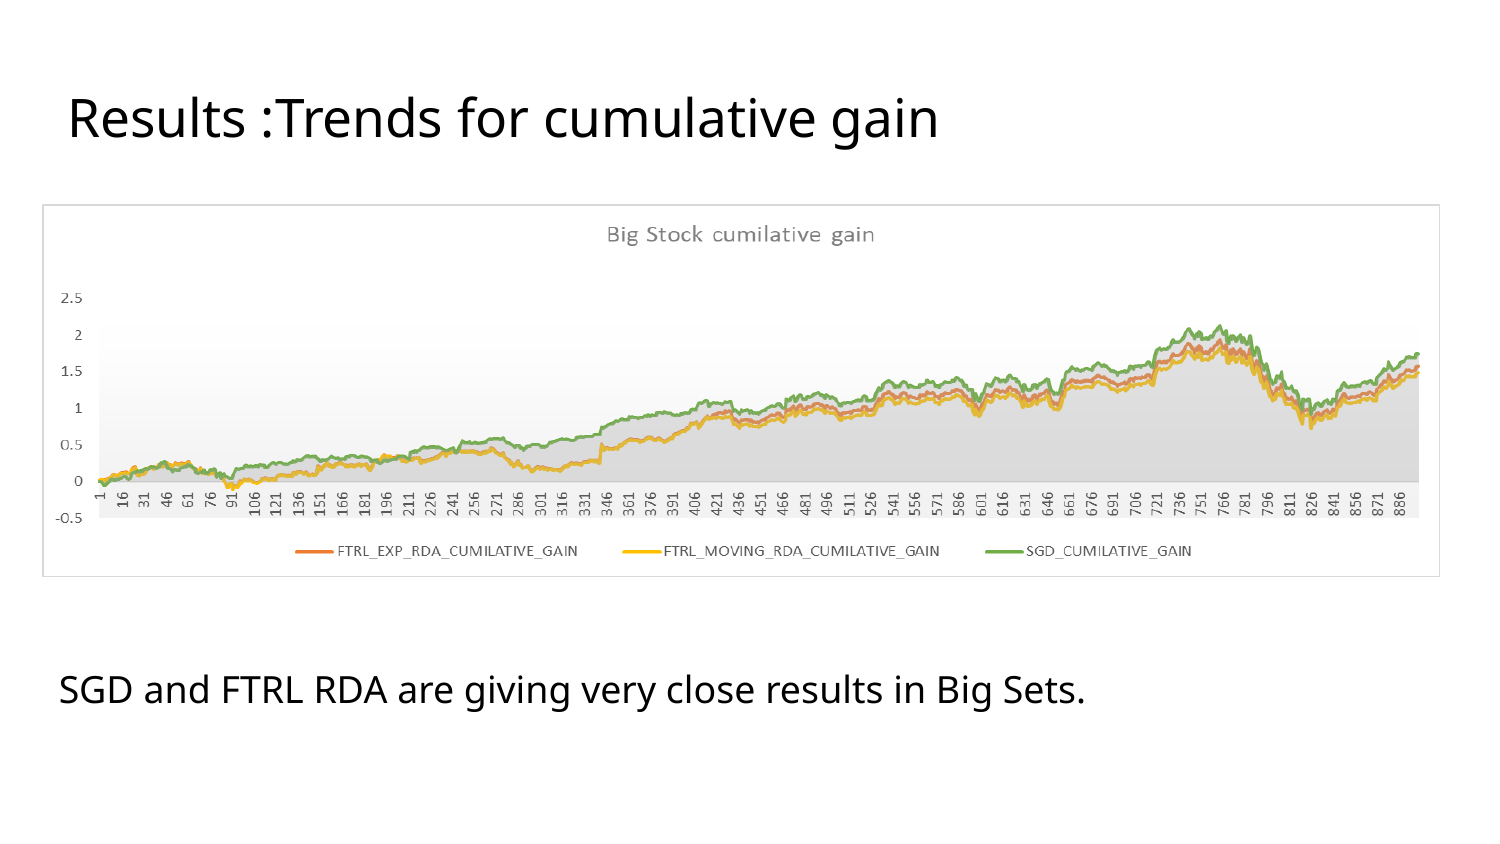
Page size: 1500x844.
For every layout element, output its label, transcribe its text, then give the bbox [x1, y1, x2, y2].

title [51, 72, 1449, 167]
picture [41, 203, 1440, 577]
text_box Results :Trends for cumulative gain [24, 69, 1423, 164]
text_box SGD and FTRL RDA are giving very close results in Big Sets. [24, 644, 1405, 807]
